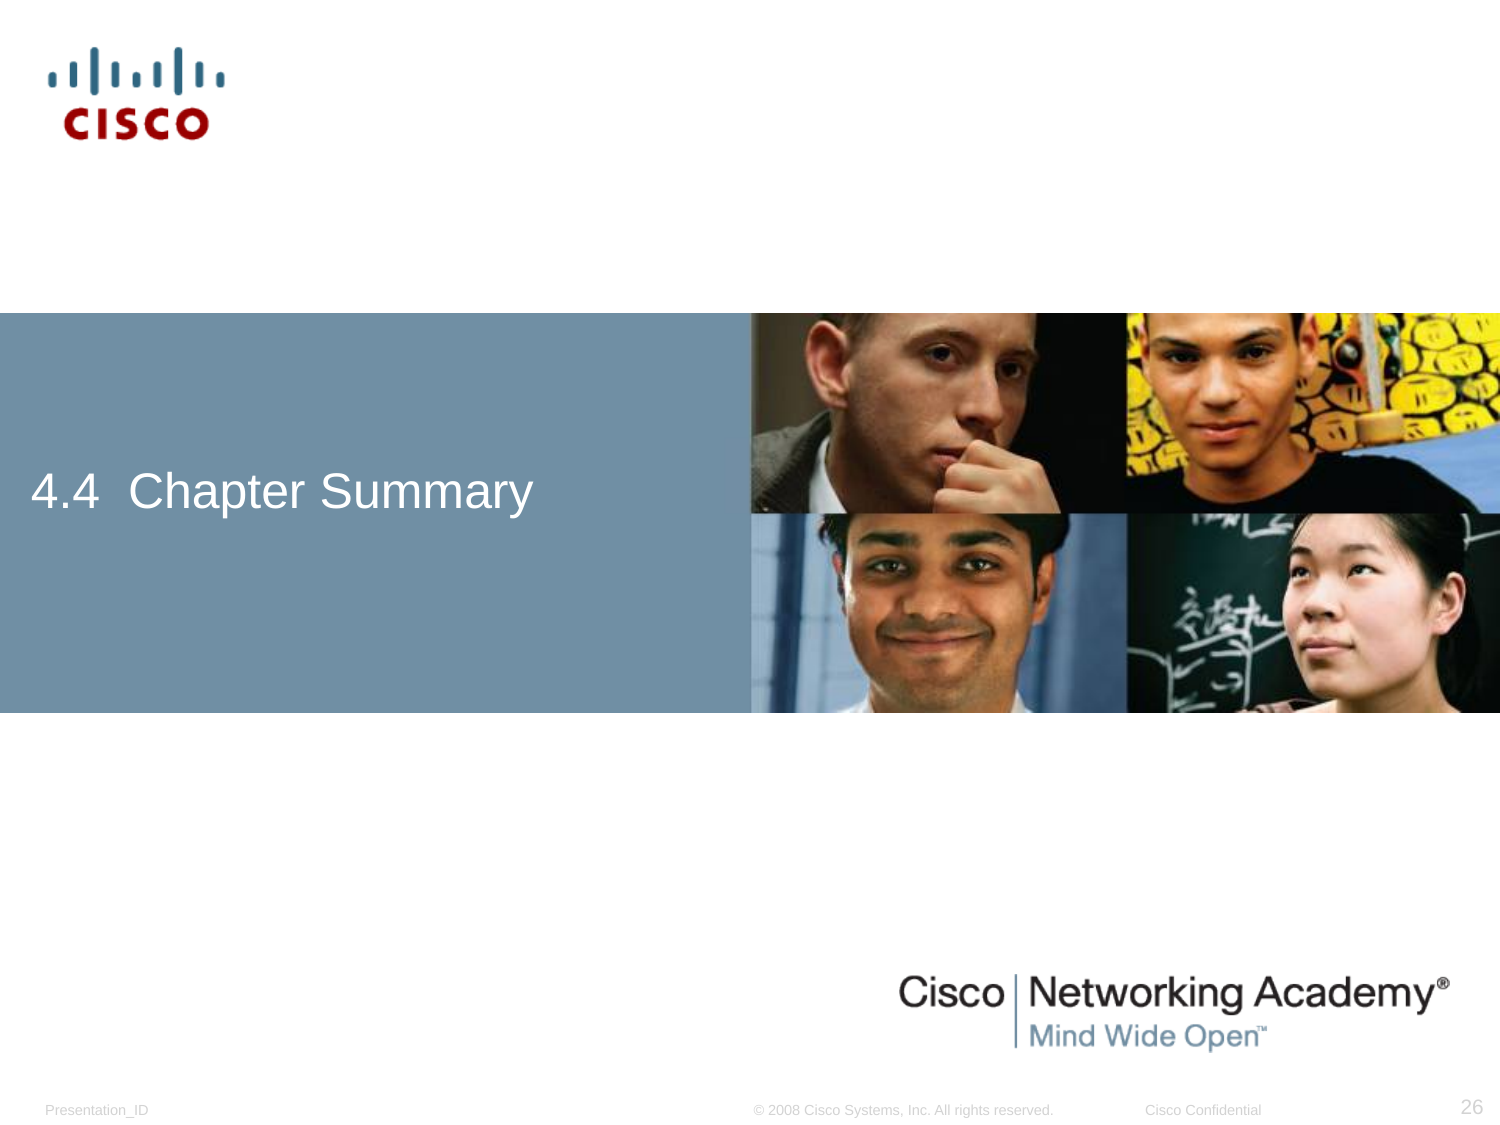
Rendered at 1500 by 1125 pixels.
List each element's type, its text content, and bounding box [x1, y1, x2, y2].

title 4.4 Chapter Summary [17, 371, 733, 615]
picture [40, 19, 233, 168]
picture [899, 974, 1450, 1053]
picture [0, 313, 1500, 713]
